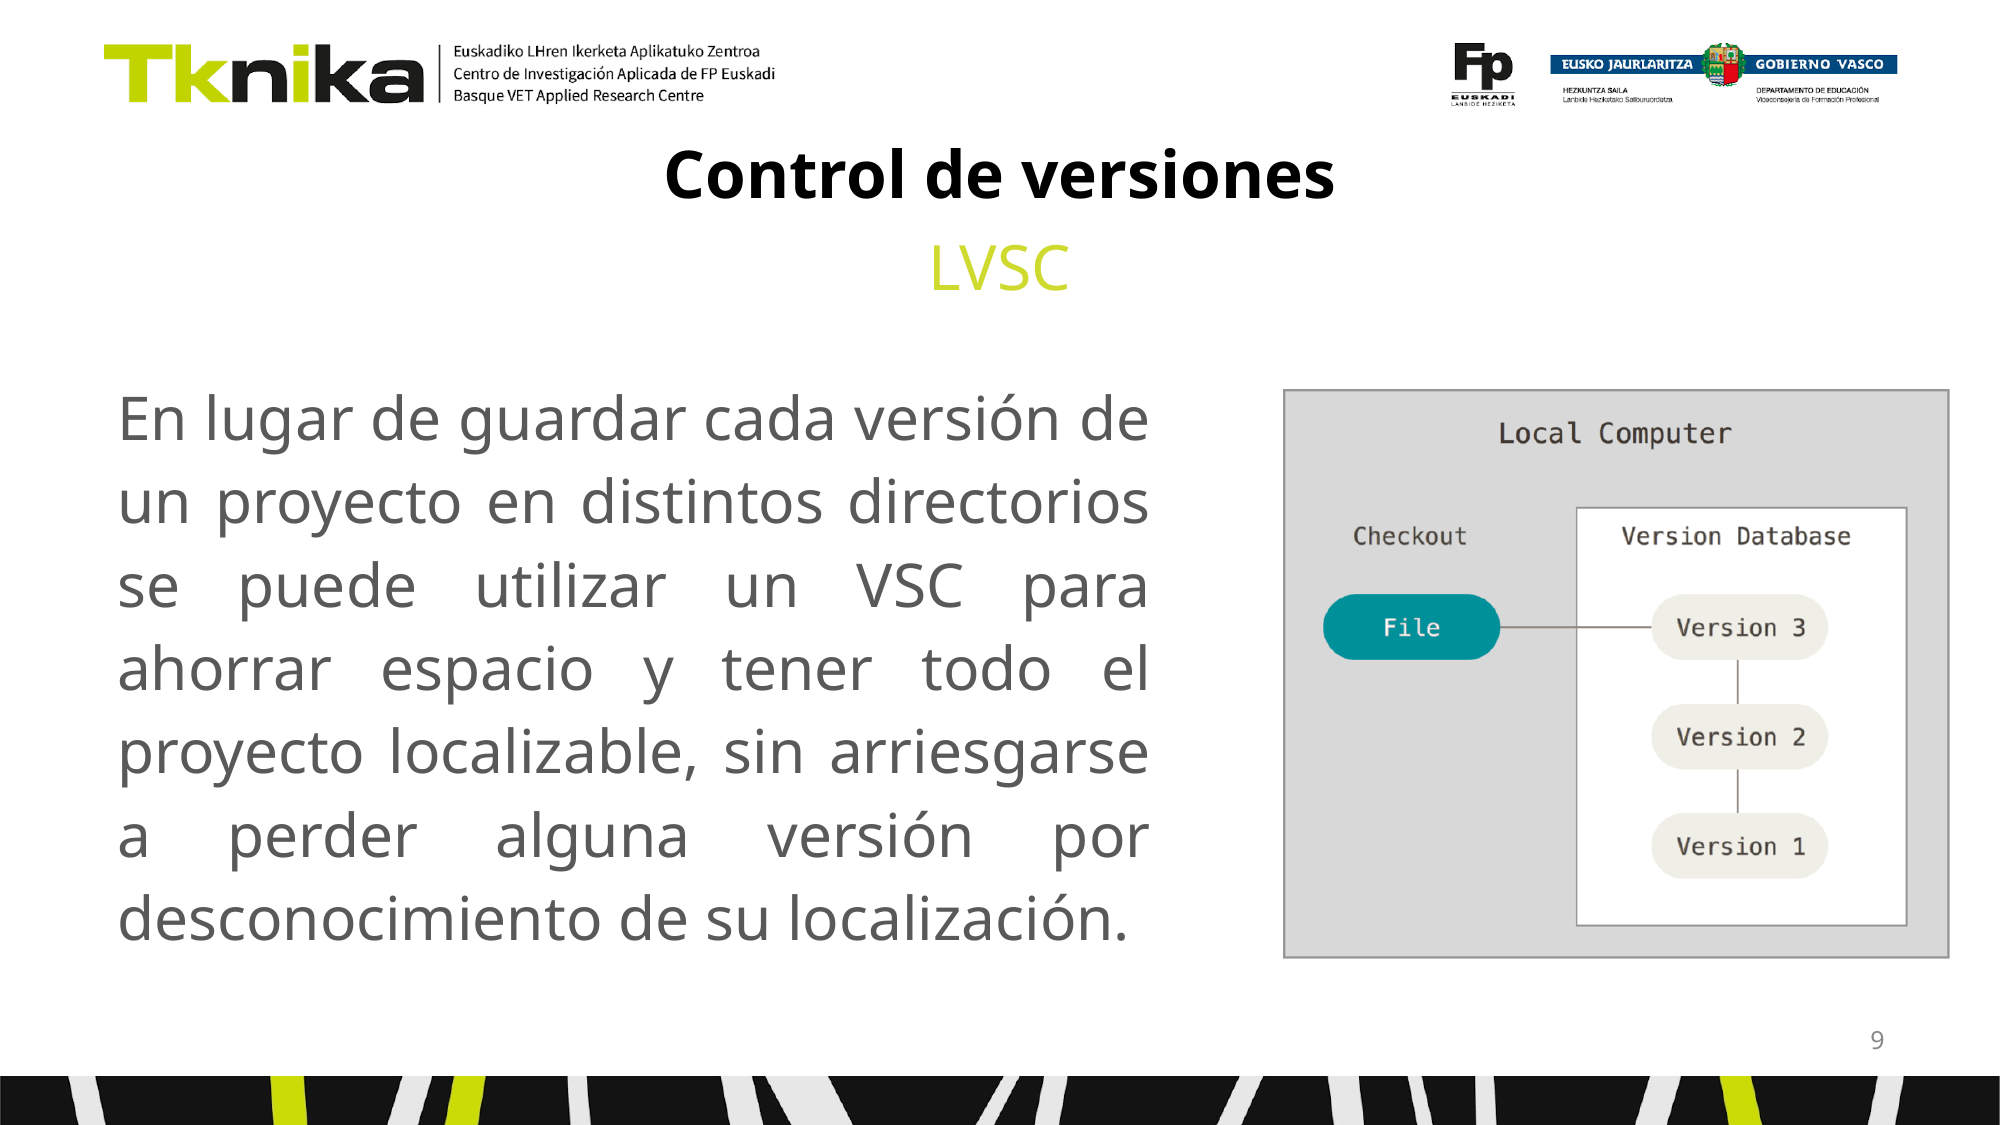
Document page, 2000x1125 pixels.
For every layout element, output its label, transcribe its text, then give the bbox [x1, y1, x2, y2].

picture [1283, 389, 1951, 960]
picture [102, 42, 1898, 106]
slide_number ‹#› [1433, 1011, 1900, 1072]
list LVSC [102, 219, 1898, 291]
title Control de versiones [99, 125, 1900, 220]
list En lugar de guardar cada versión de un proyecto en distintos directorios se puede utilizar un VSC para ahorrar espacio y tener todo el proyecto localizable, sin arriesgarse a perder alguna versión por desconocimiento de su localización. [102, 361, 1167, 988]
picture [0, 1076, 2000, 1125]
